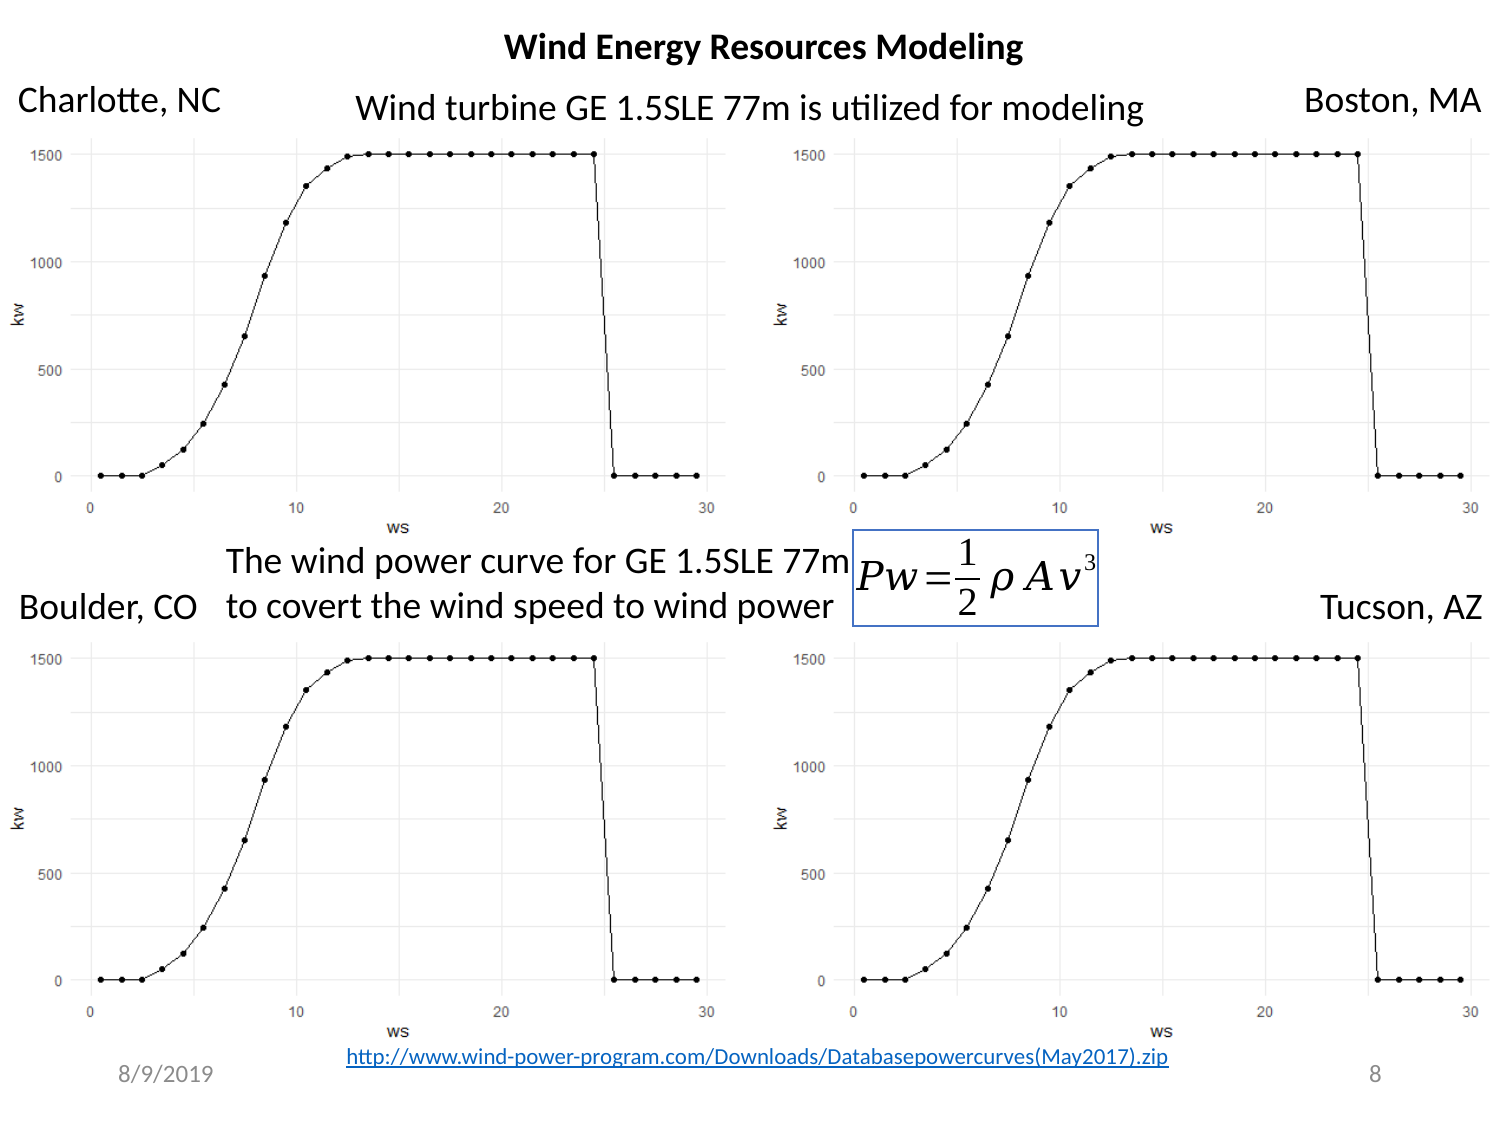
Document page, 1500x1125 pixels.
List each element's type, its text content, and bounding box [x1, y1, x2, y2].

text_box Wind Energy Resources Modeling [489, 14, 1039, 75]
text_box http://www.wind-power-program.com/Downloads/Databasepowercurves(May2017).zip [441, 1034, 1197, 1077]
text_box Boulder, CO [4, 574, 211, 634]
picture [0, 130, 735, 545]
slide_number 8 [1059, 1050, 1397, 1103]
text_box Wind turbine GE 1.5SLE 77m is utilized for modeling [266, 75, 1235, 136]
text_box Boston, MA [1289, 67, 1497, 128]
text_box Charlotte, NC [3, 67, 237, 128]
picture [763, 130, 1499, 545]
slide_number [103, 1050, 441, 1103]
picture [763, 634, 1499, 1050]
text_box The wind power curve for GE 1.5SLE 77m to covert the wind speed to wind power [211, 528, 866, 634]
text_box Tucson, AZ [1305, 574, 1498, 634]
picture [0, 634, 735, 1050]
